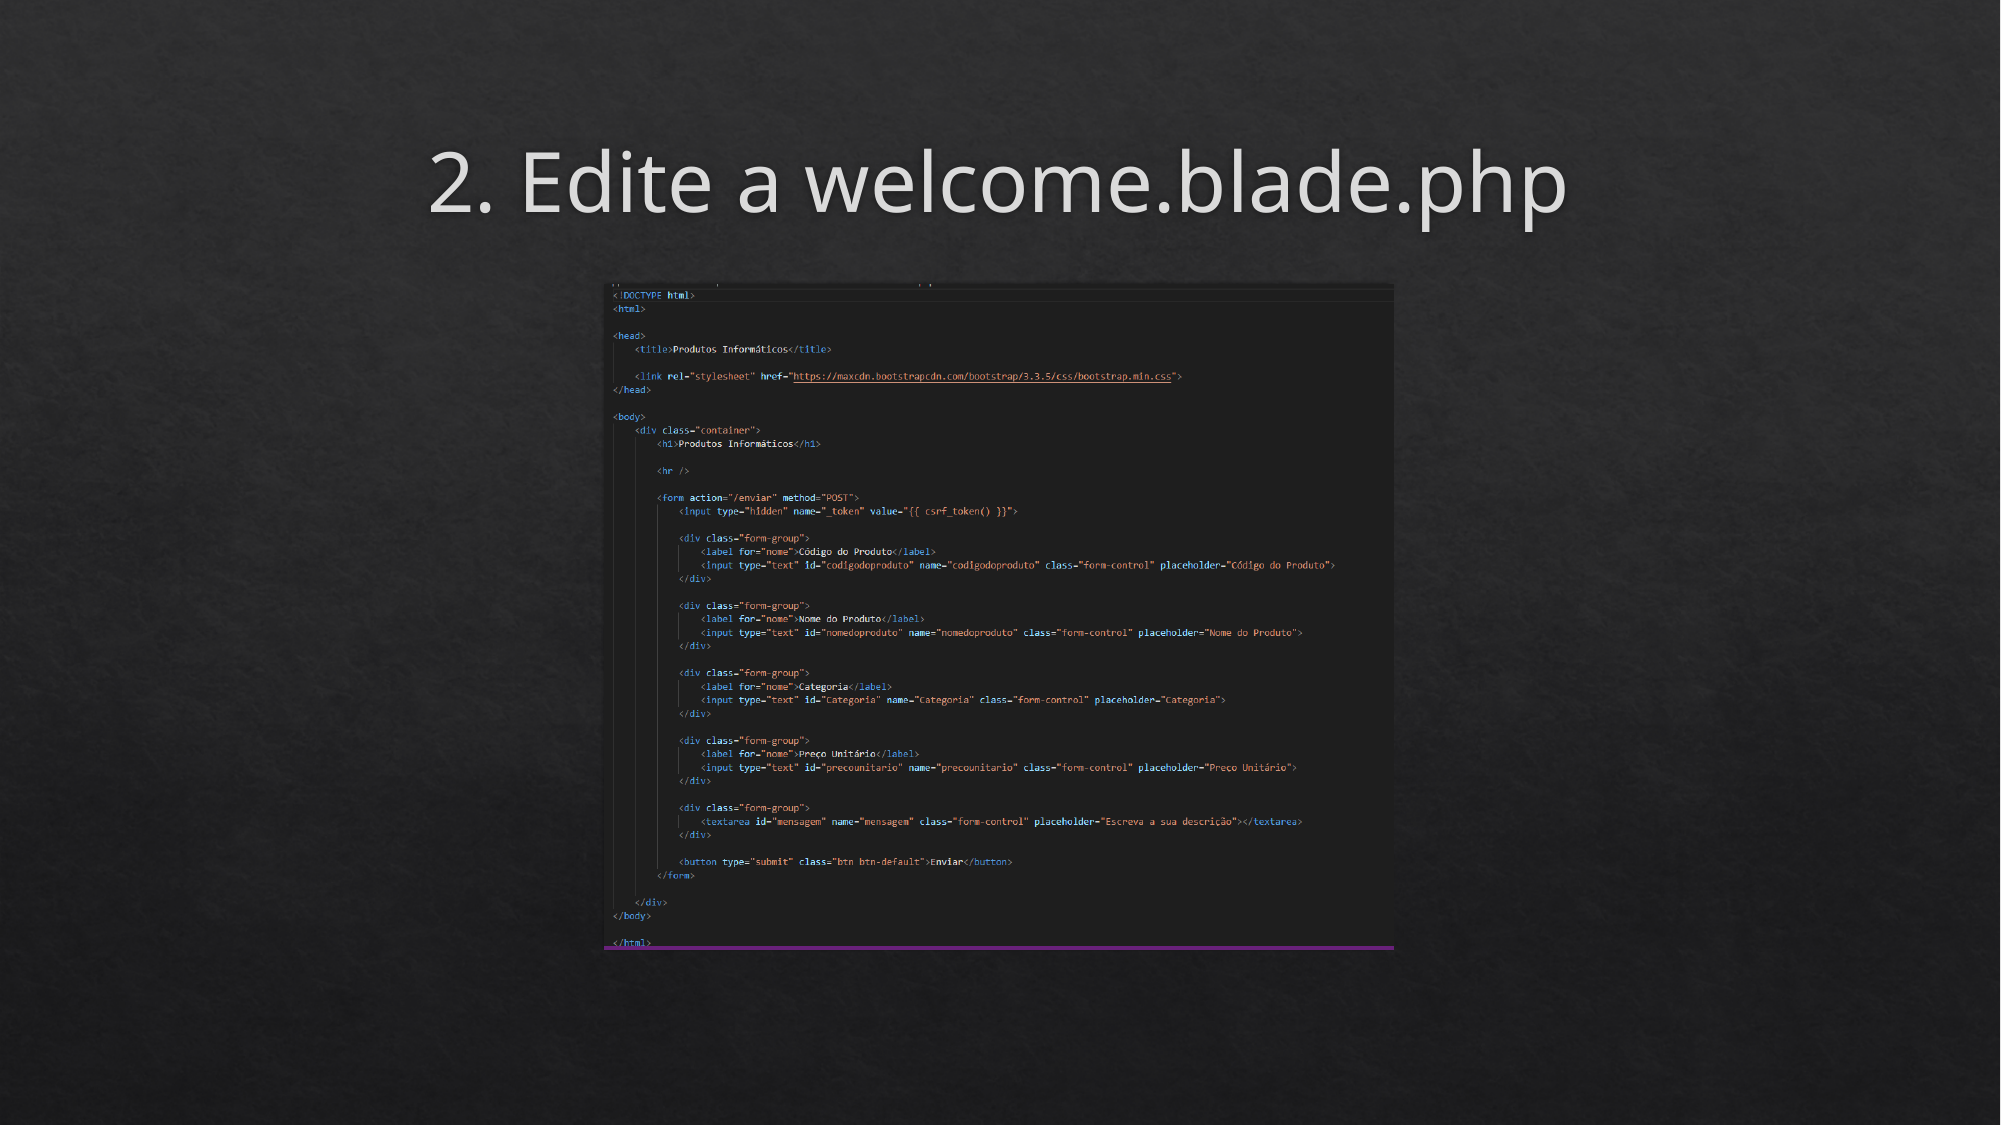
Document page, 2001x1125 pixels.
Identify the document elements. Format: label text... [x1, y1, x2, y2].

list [604, 283, 1394, 951]
title 2. Edite a welcome.blade.php [149, 99, 1849, 260]
